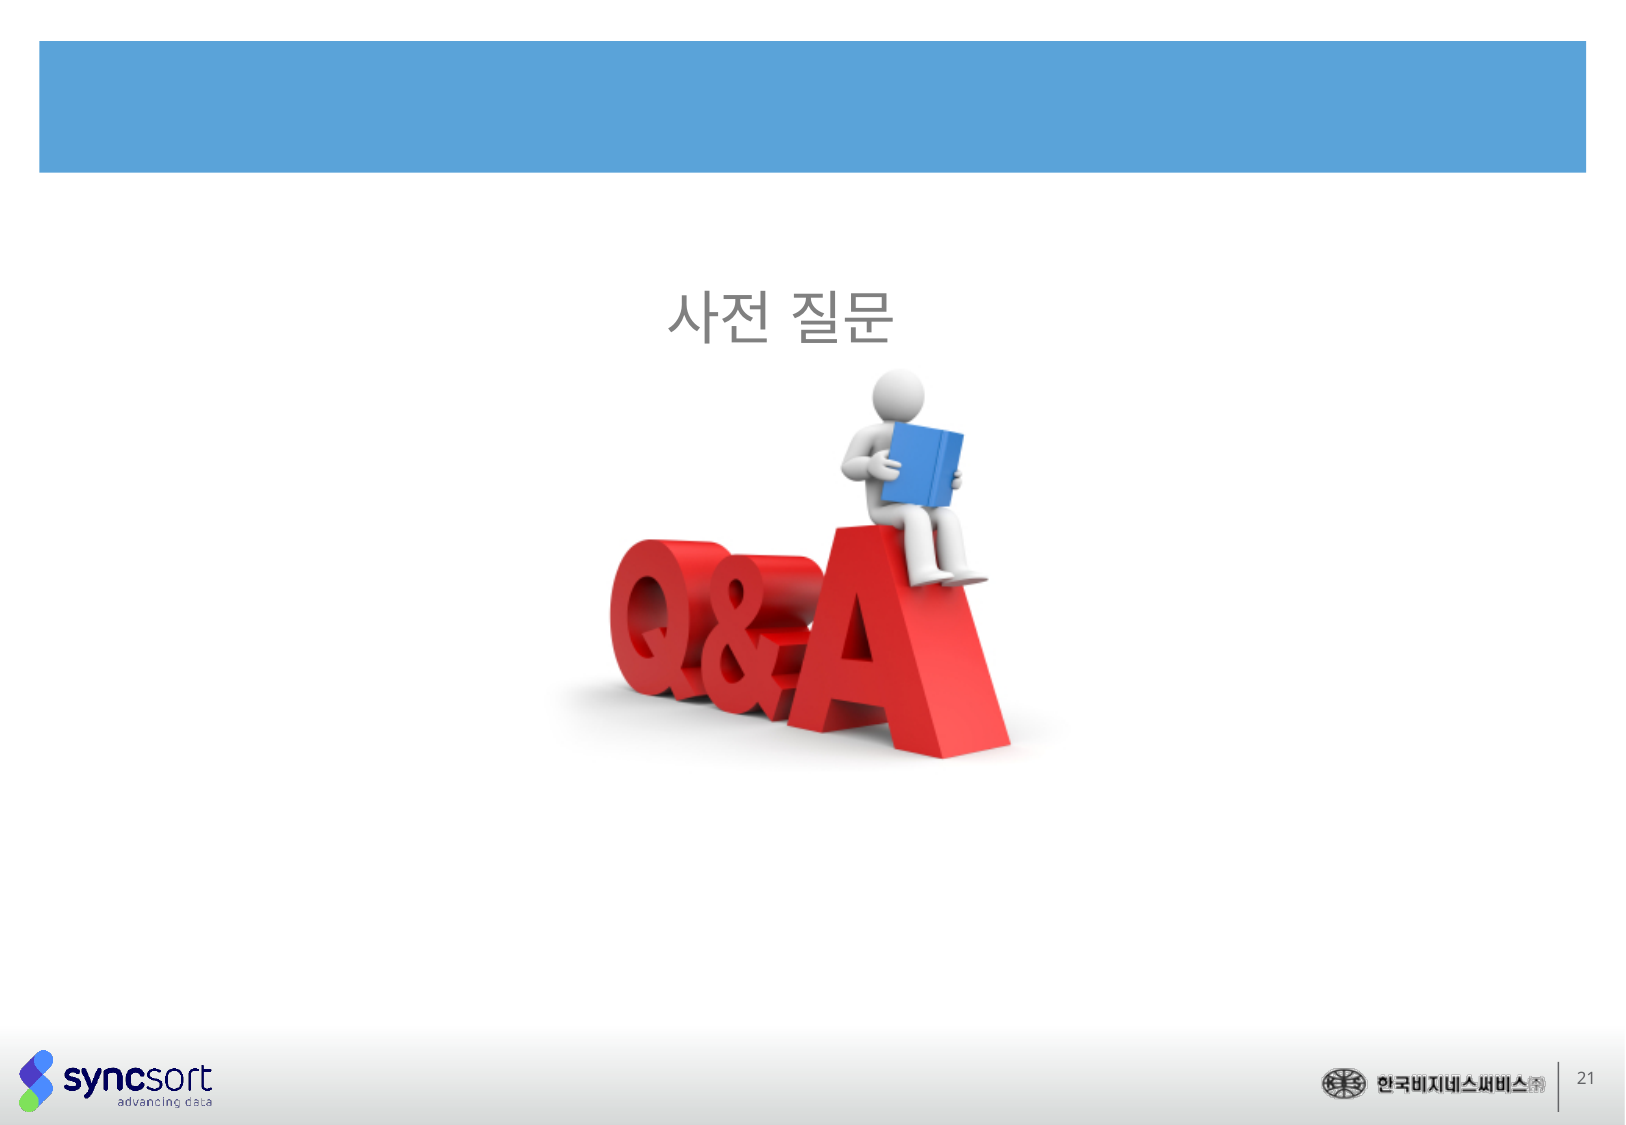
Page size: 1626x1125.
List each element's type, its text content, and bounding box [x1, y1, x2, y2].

slide_number 21 [1147, 1042, 1514, 1103]
picture [0, 1024, 1625, 1125]
text_box 사전 질문 [651, 273, 912, 311]
picture [520, 311, 1100, 817]
